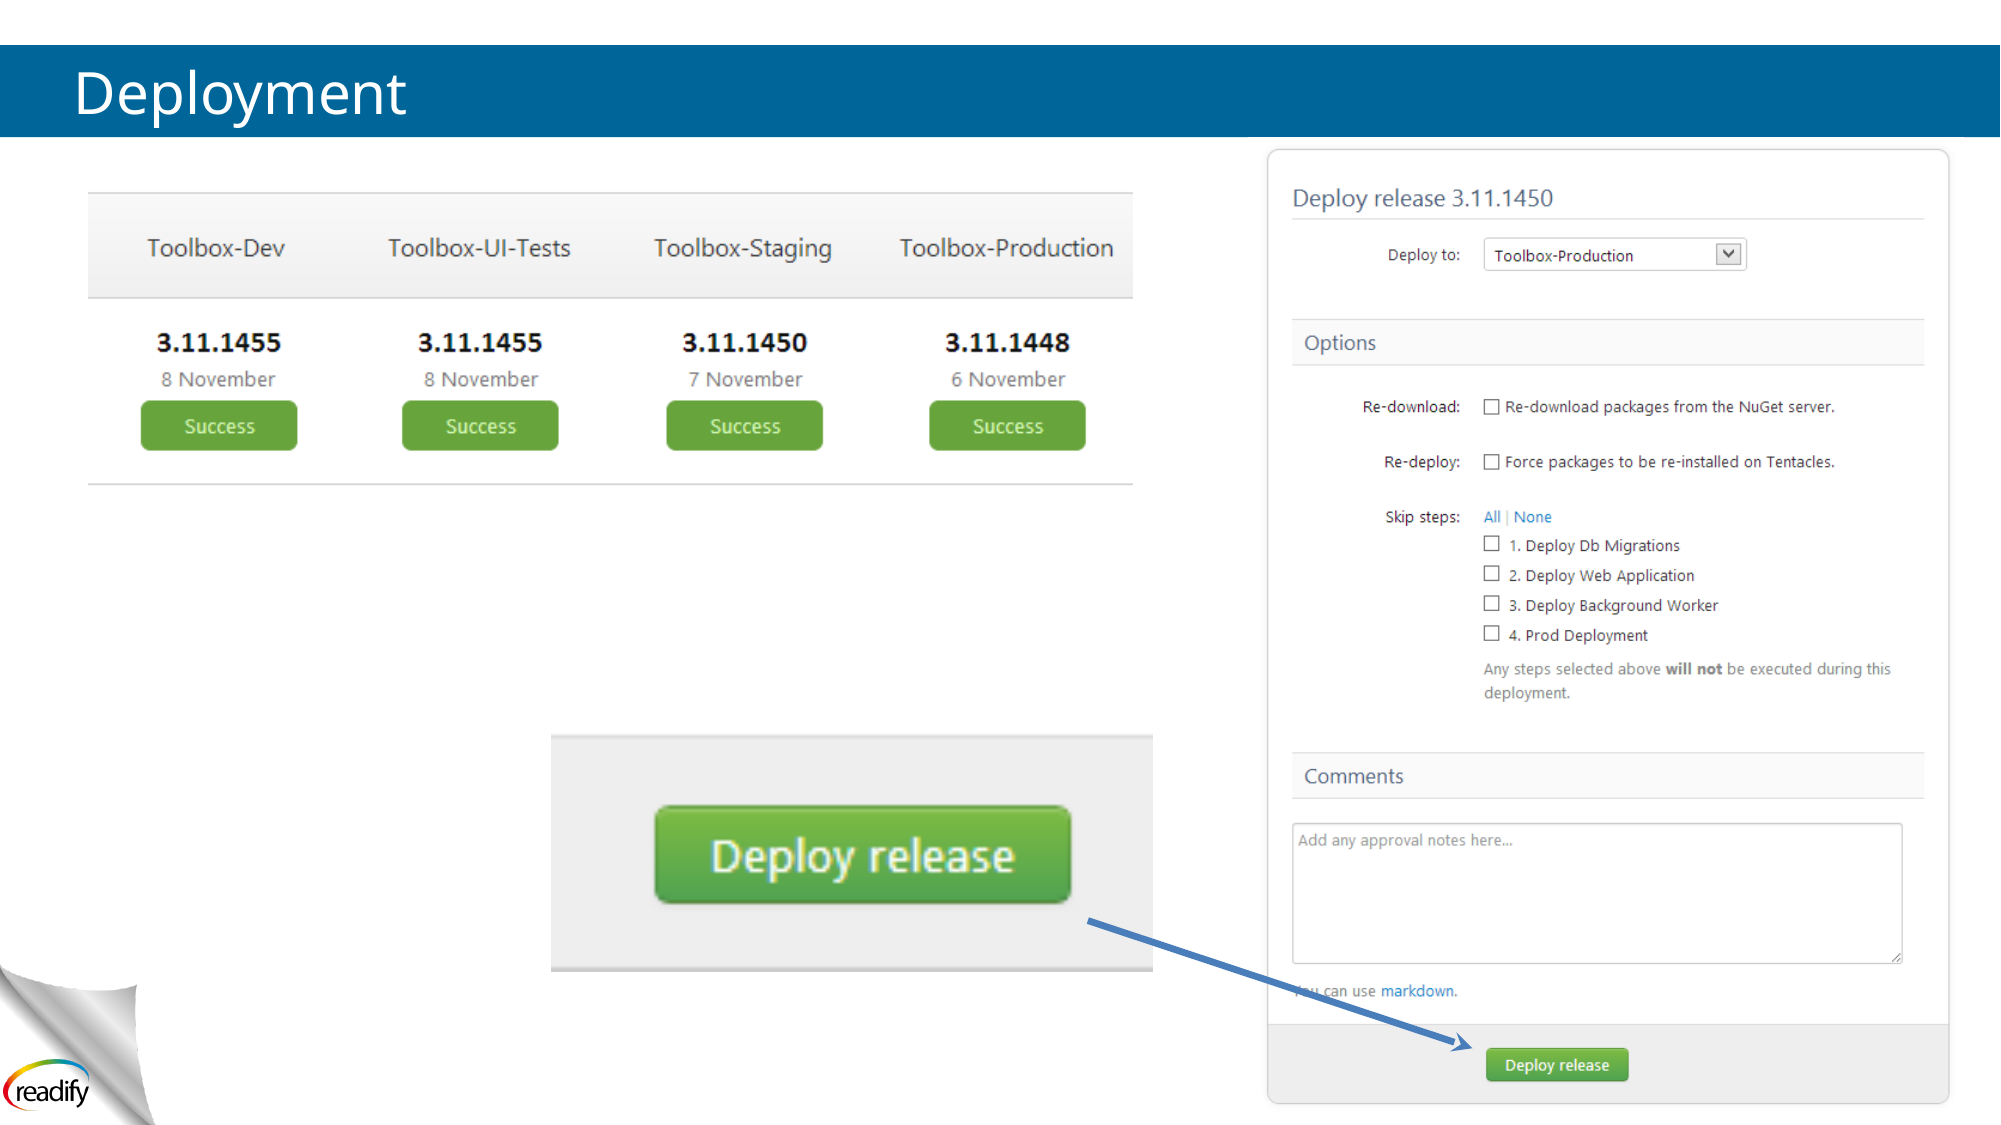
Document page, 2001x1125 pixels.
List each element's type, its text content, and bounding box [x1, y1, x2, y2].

picture [550, 715, 1153, 972]
picture [88, 179, 1133, 490]
title Deployment [0, 45, 2000, 138]
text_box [1087, 920, 1473, 1049]
picture [0, 962, 160, 1125]
picture [1247, 138, 1964, 1125]
